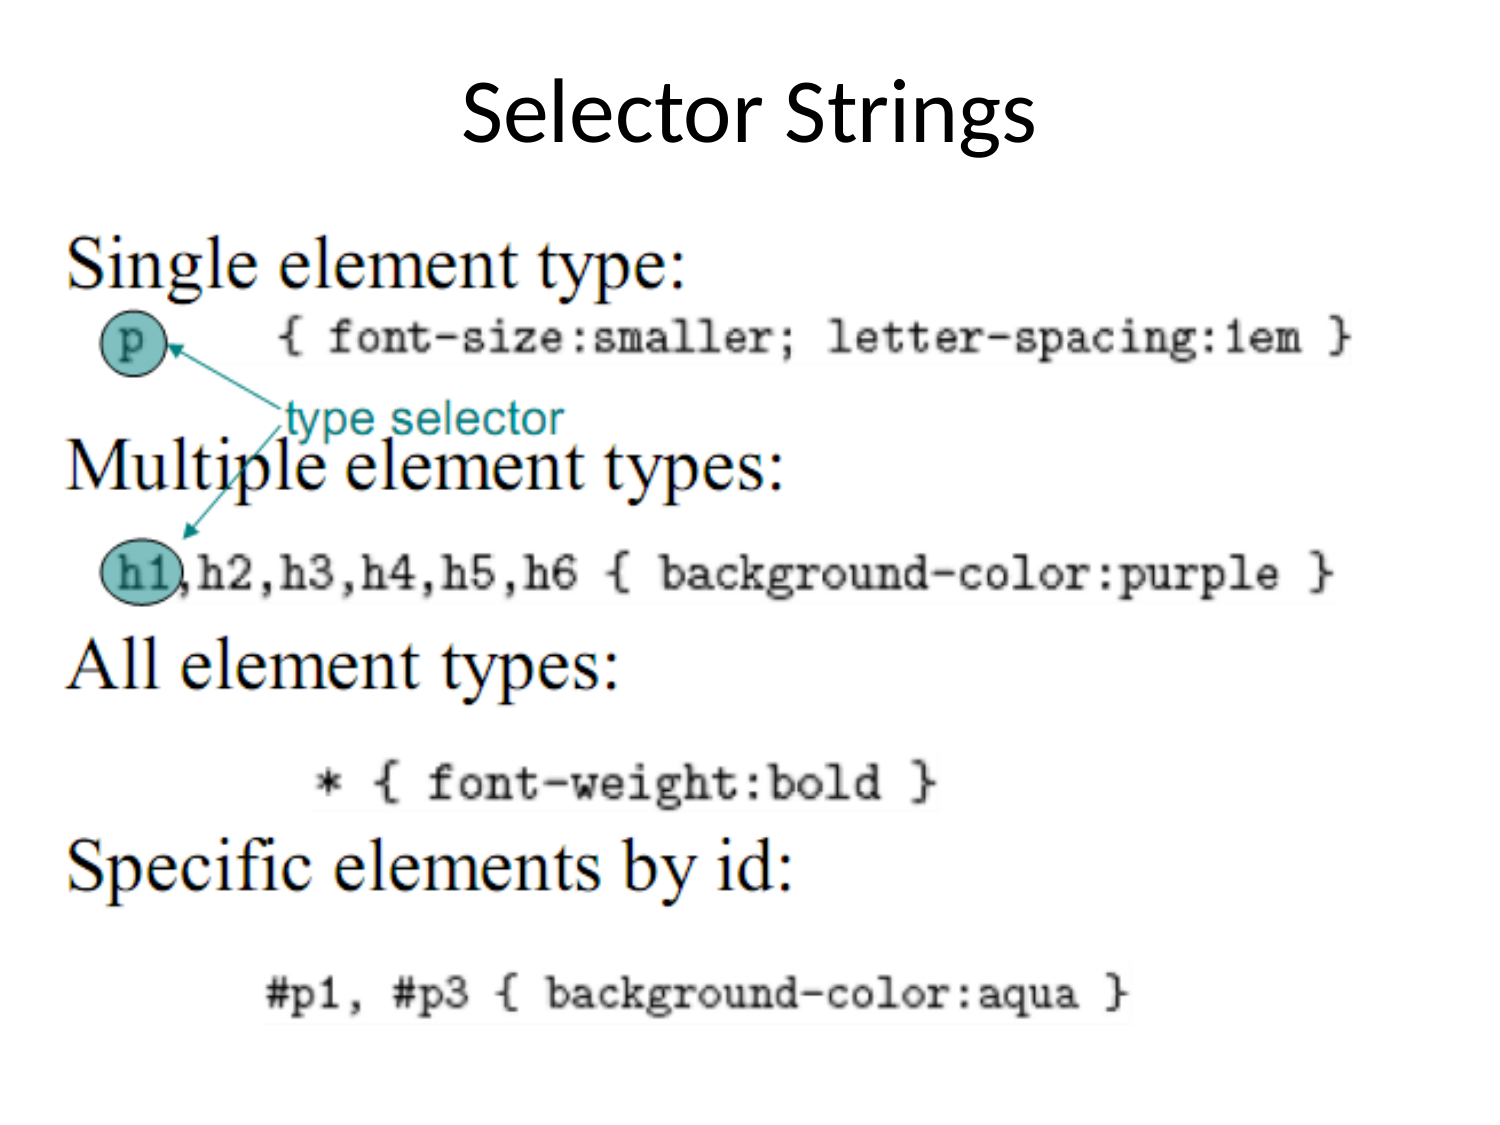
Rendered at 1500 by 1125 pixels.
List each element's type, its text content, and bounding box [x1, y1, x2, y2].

picture [24, 174, 1469, 1113]
title Selector Strings [75, 21, 1425, 172]
